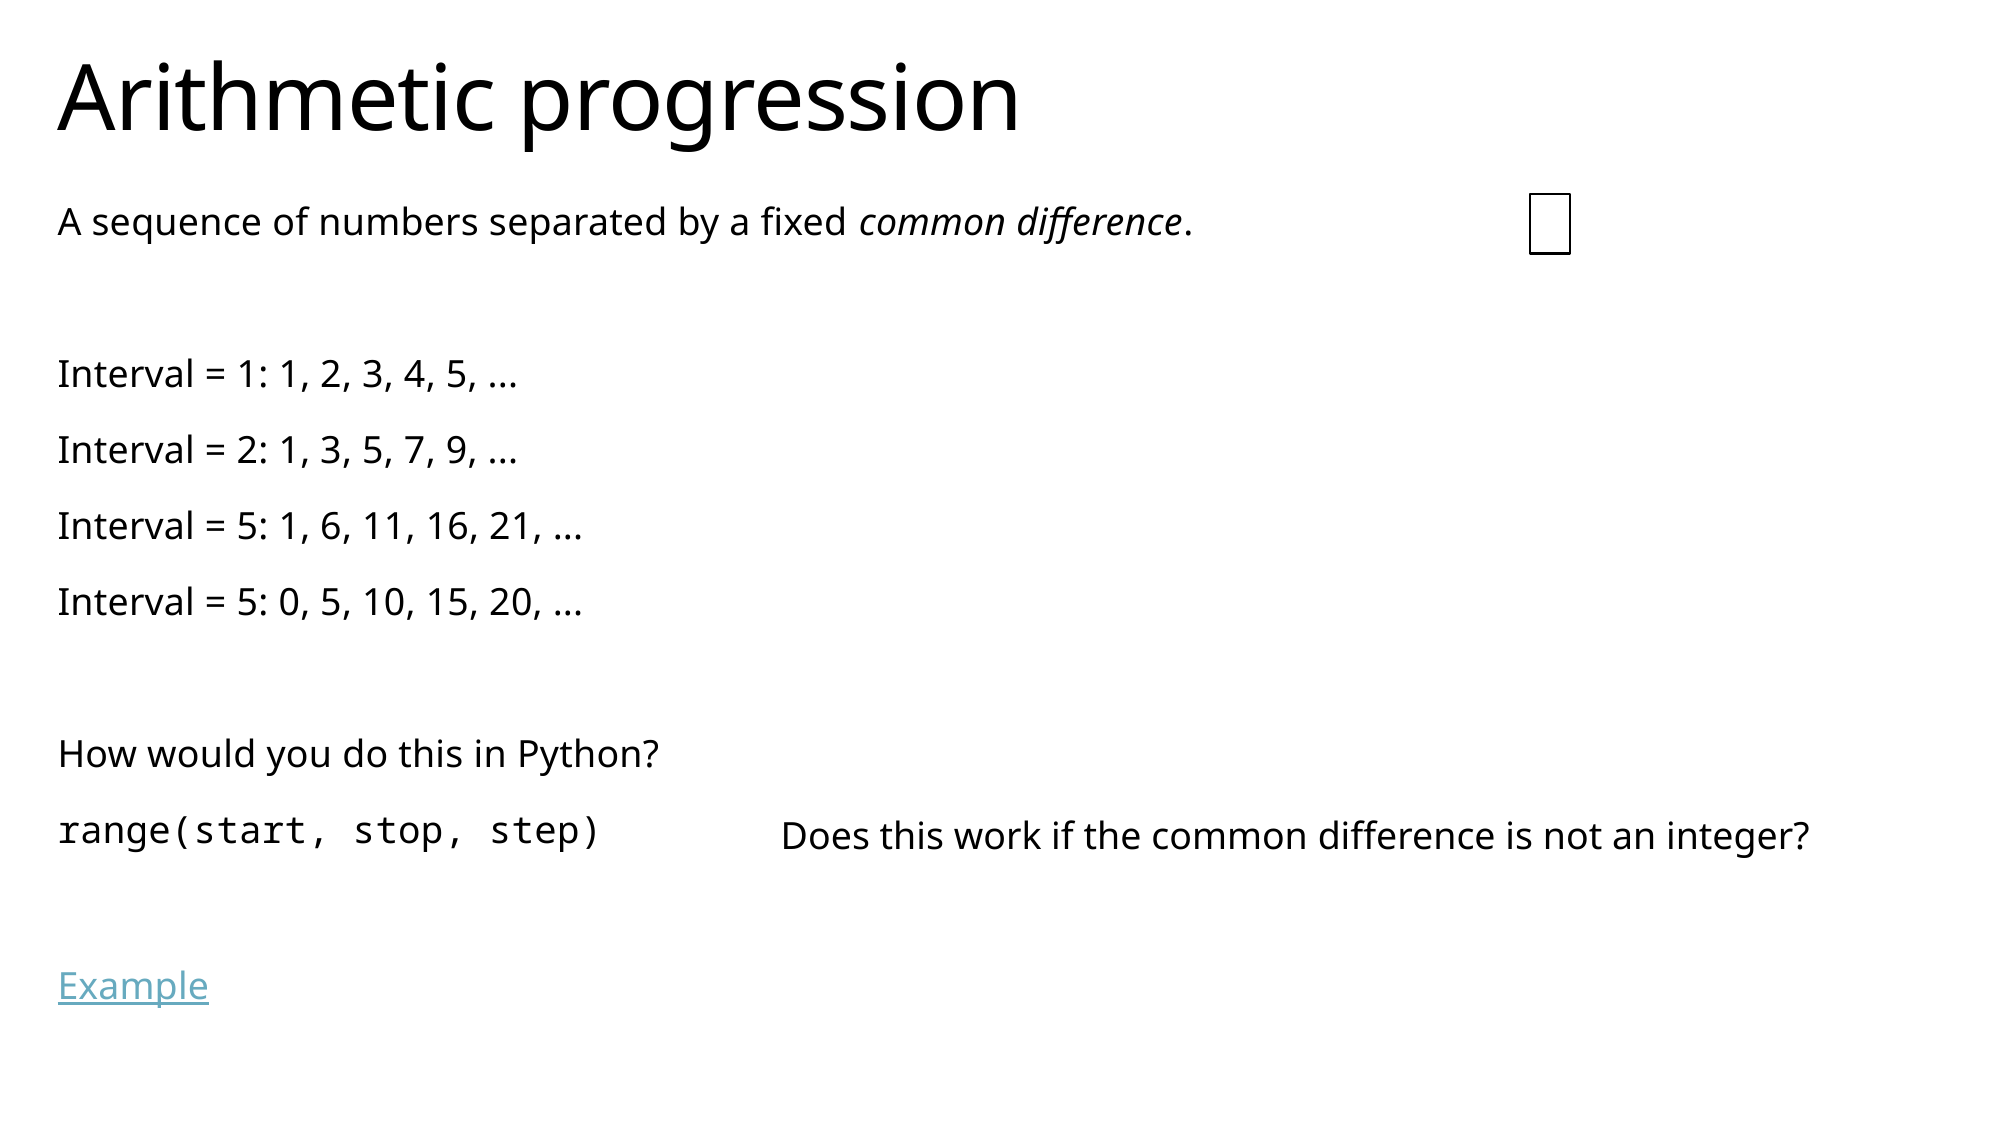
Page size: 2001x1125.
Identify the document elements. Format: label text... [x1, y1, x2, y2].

text_box Does this work if the common difference is not an integer? [765, 804, 1826, 864]
title Arithmetic progression [42, 38, 1955, 158]
list A sequence of numbers separated by a fixed common difference. Interval = 1: 1, 2, 3, 4, 5, ... Interval = 2: 1, 3, 5, 7, 9, ... Interval = 5: 1, 6, 11, 16, 21, ... Interval = 5: 0, 5, 10, 15, 20, ... How would you do this in Python? range(start, stop, step) Example [42, 193, 1307, 1028]
